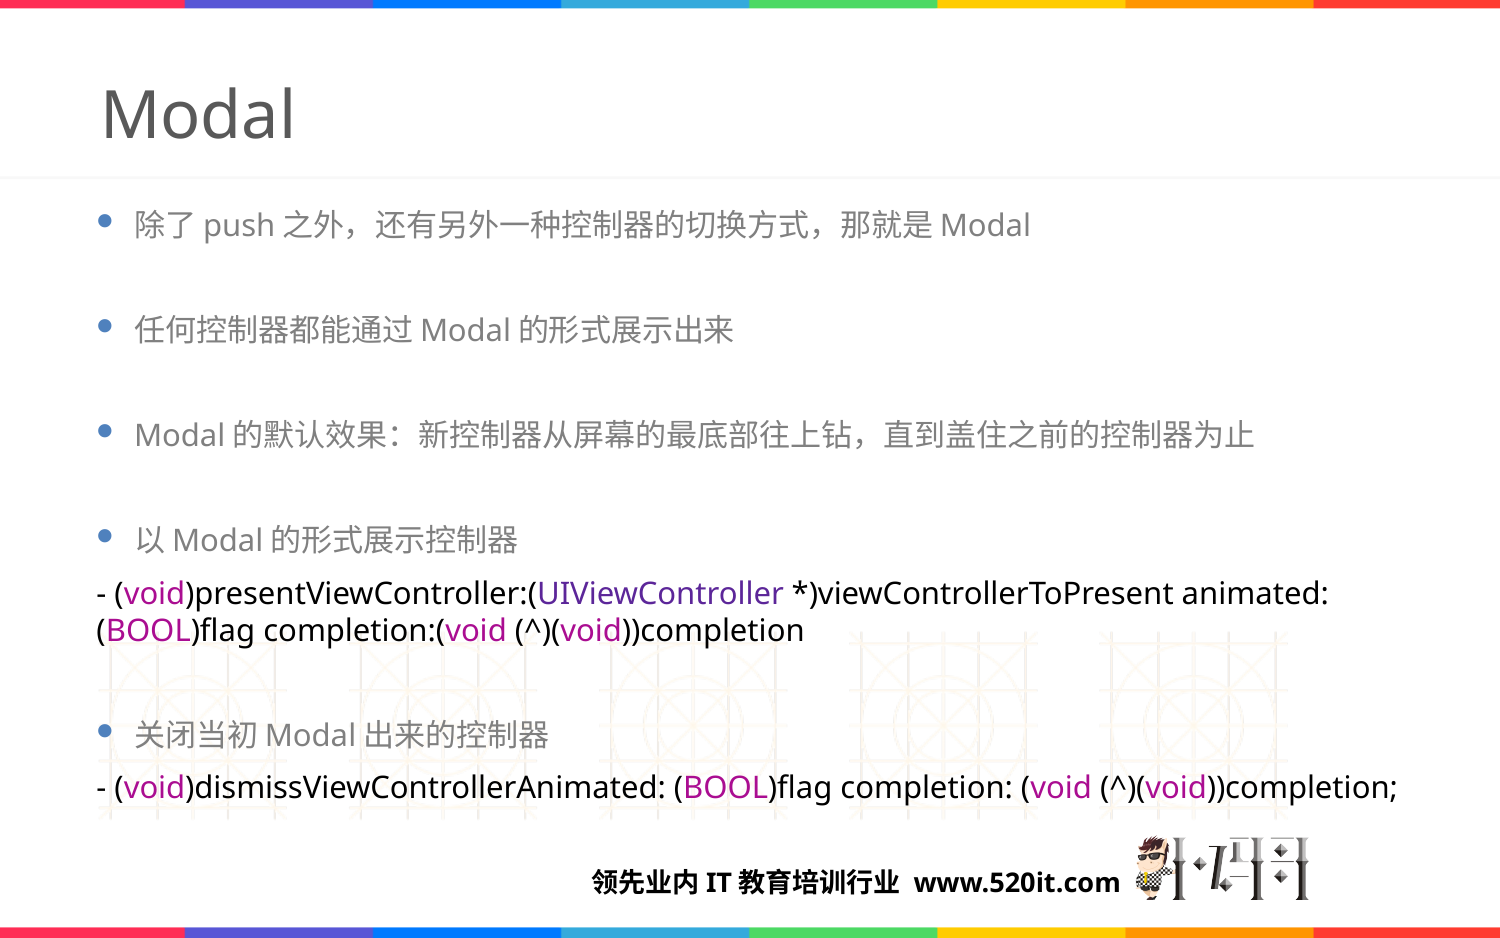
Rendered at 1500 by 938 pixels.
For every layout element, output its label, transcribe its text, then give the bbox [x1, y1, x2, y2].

list 除了push之外，还有另外一种控制器的切换方式，那就是Modal 任何控制器都能通过Modal的形式展示出来 Modal的默认效果：新控制器从屏幕的最底部往上钻，直到盖住之前的控制器为止 以Modal的形式展示控制器 - (void)presentViewController:(UIViewController *)viewControllerToPresent animated: (BOOL)flag completion:(void (^)(void))completion 关闭当初Modal出来的控制器 - (void)dismissViewControllerAnimated: (BOOL)flag completion: (void (^)(void))completion; [81, 198, 1416, 838]
picture [0, 0, 1500, 176]
picture [0, 180, 1500, 938]
title Modal [85, 64, 1419, 178]
